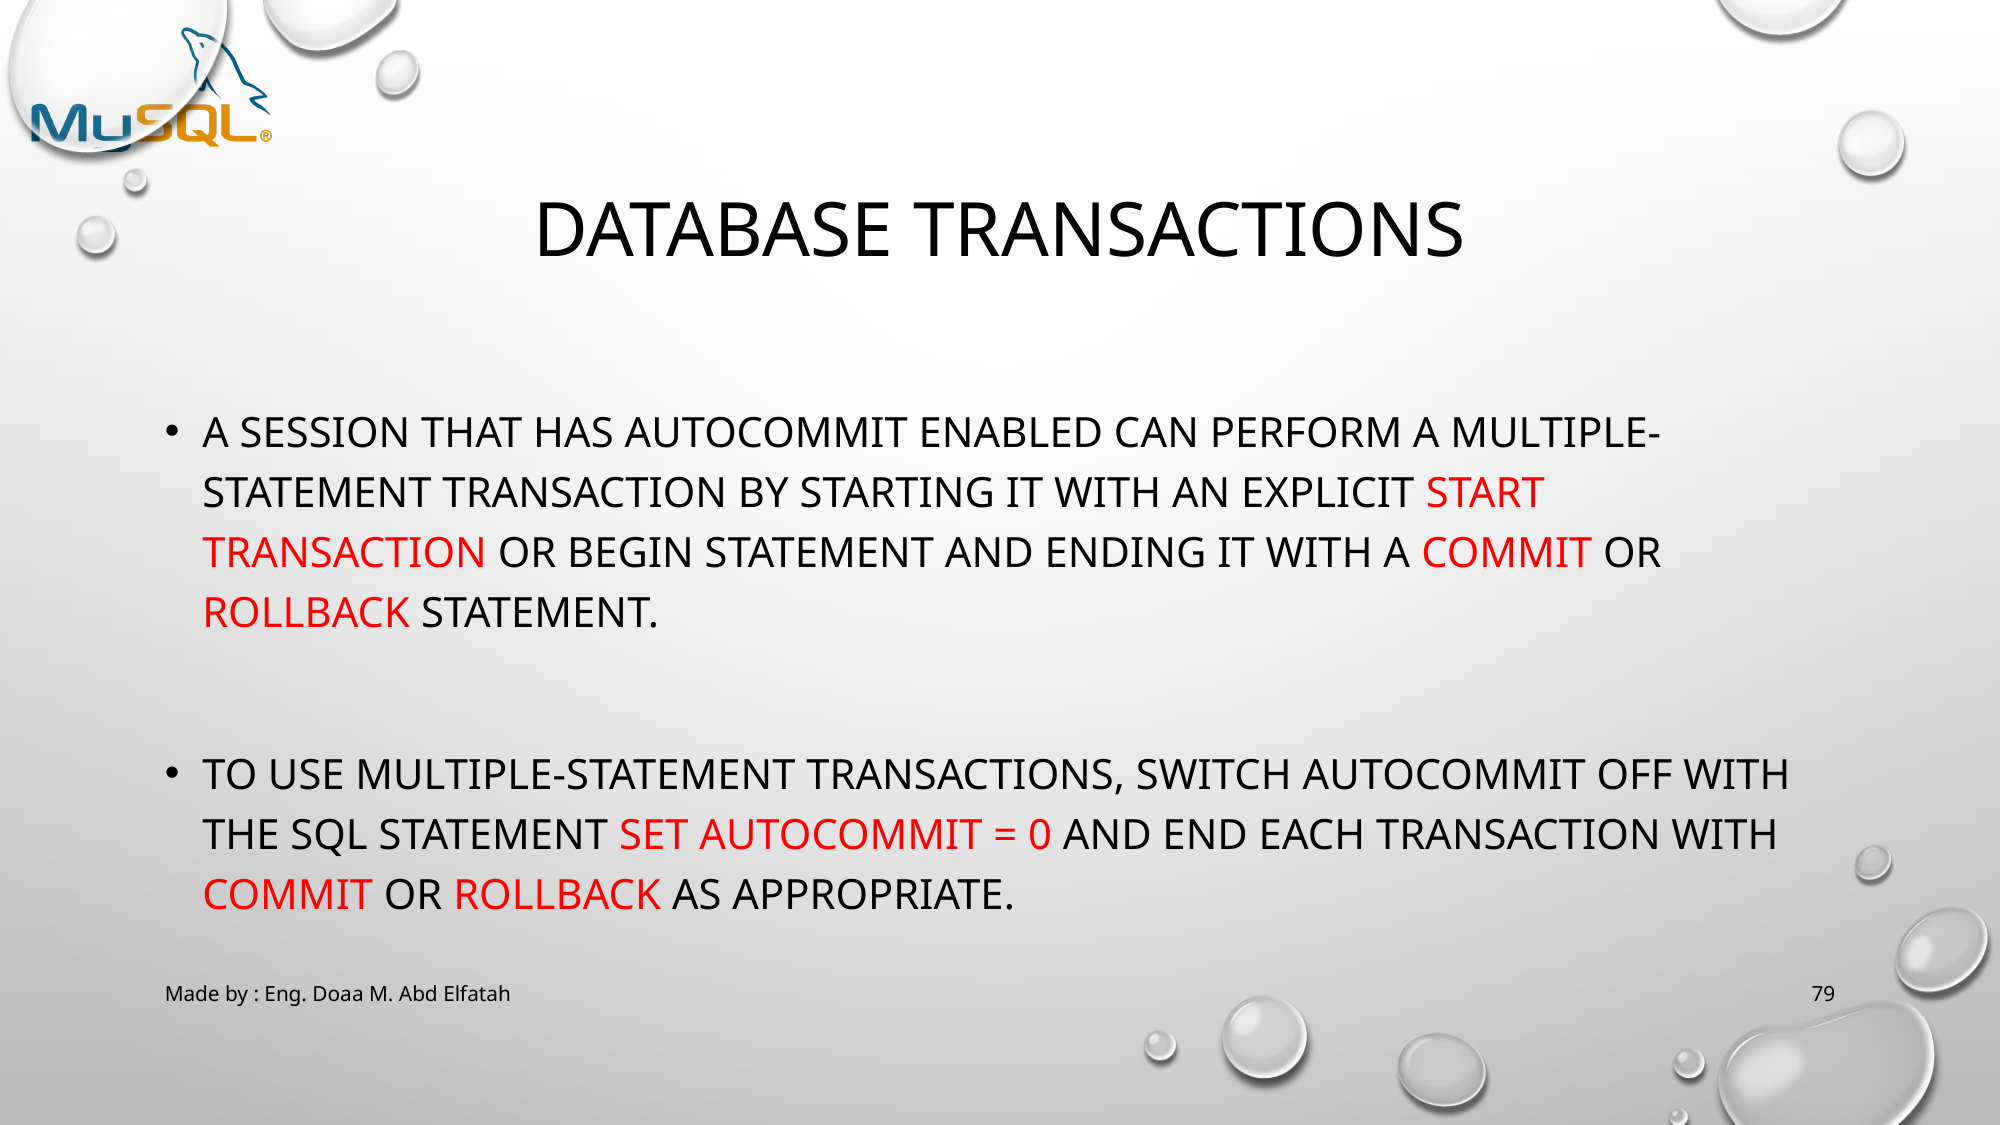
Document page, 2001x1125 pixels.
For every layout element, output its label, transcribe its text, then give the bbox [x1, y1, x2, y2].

footer Made by : Eng. Doaa M. Abd Elfatah [149, 965, 1245, 1025]
list A session that has autocommit enabled can perform a multiple-statement transaction by starting it with an explicit START TRANSACTION or BEGIN statement and ending it with a COMMIT or ROLLBACK statement. To use multiple-statement transactions, switch autocommit off with the SQL statement SET autocommit = 0 and end each transaction with COMMIT or ROLLBACK as appropriate. [149, 388, 1850, 950]
picture [0, 0, 2000, 1125]
slide_number 79 [1724, 965, 1851, 1025]
title Database Transactions [149, 101, 1851, 364]
